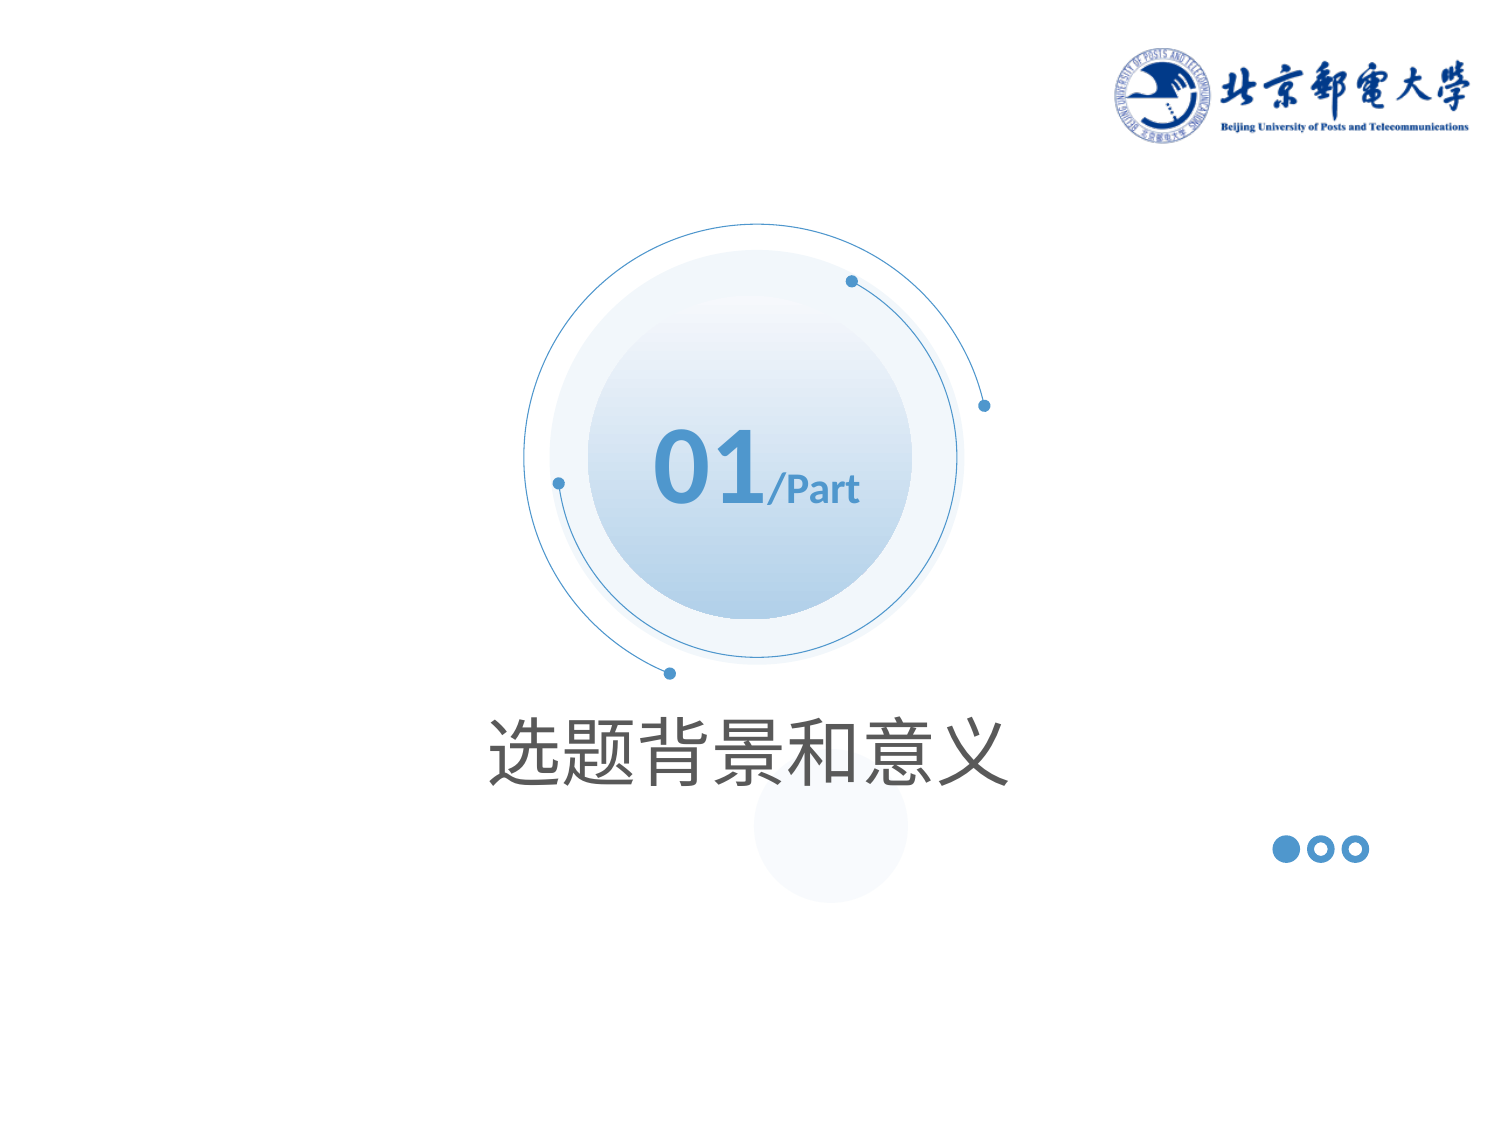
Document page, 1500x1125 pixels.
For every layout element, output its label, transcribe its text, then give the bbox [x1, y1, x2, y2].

text_box [63, 218, 1437, 907]
picture [1105, 40, 1480, 152]
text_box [1272, 835, 1370, 863]
text_box 选题背景和意义 [471, 697, 1027, 803]
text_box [523, 224, 991, 691]
